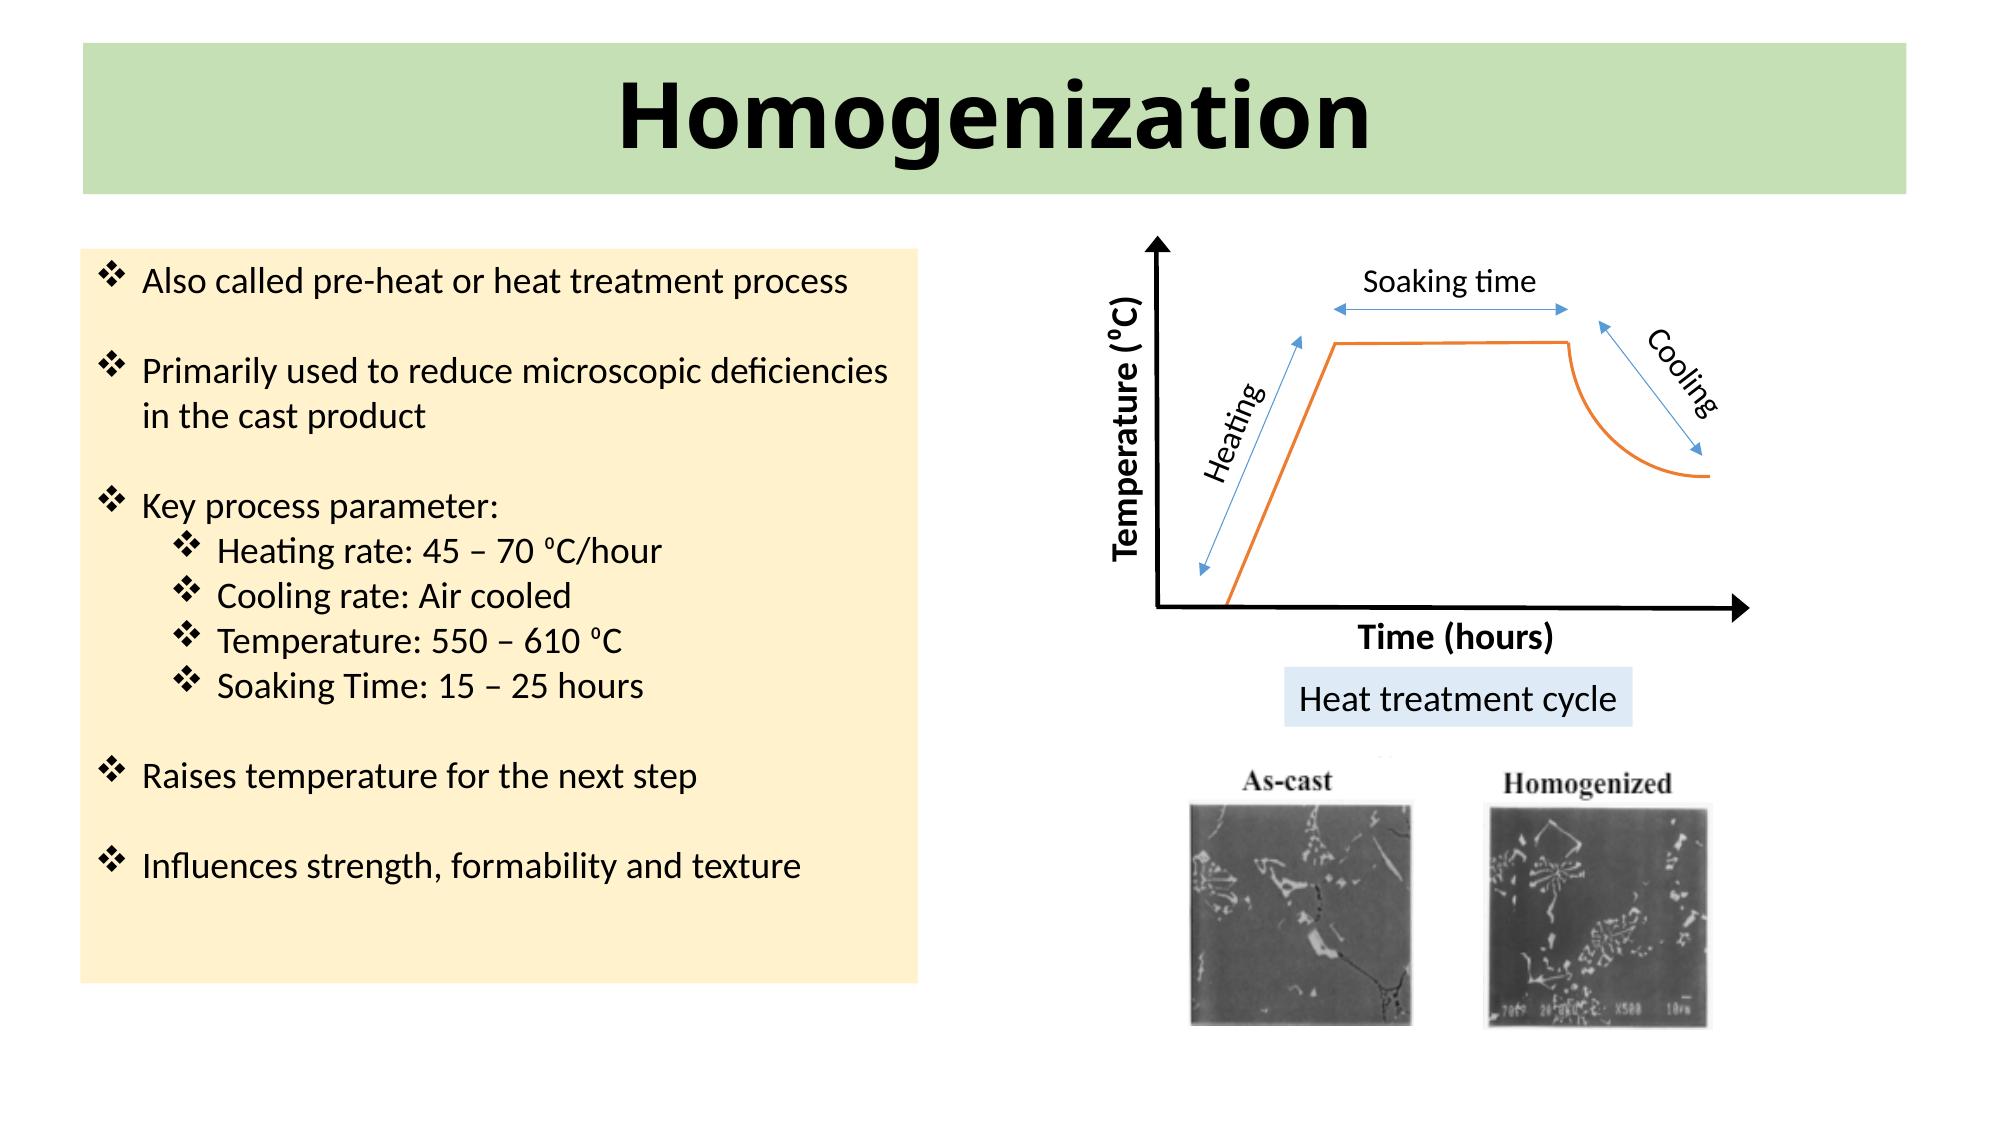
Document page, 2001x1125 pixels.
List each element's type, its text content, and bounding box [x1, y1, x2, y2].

title Homogenization [83, 42, 1907, 195]
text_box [1188, 756, 1713, 1030]
text_box Heat treatment cycle [1284, 666, 1633, 727]
text_box Also called pre-heat or heat treatment process Primarily used to reduce microscopic deficiencies in the cast product Key process parameter: Heating rate: 45 – 70 ⁰C/hour Cooling rate: Air cooled Temperature: 550 – 610 ⁰C Soaking Time: 15 – 25 hours Raises temperature for the next step Influences strength, formability and texture [80, 248, 918, 984]
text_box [1091, 194, 1837, 666]
